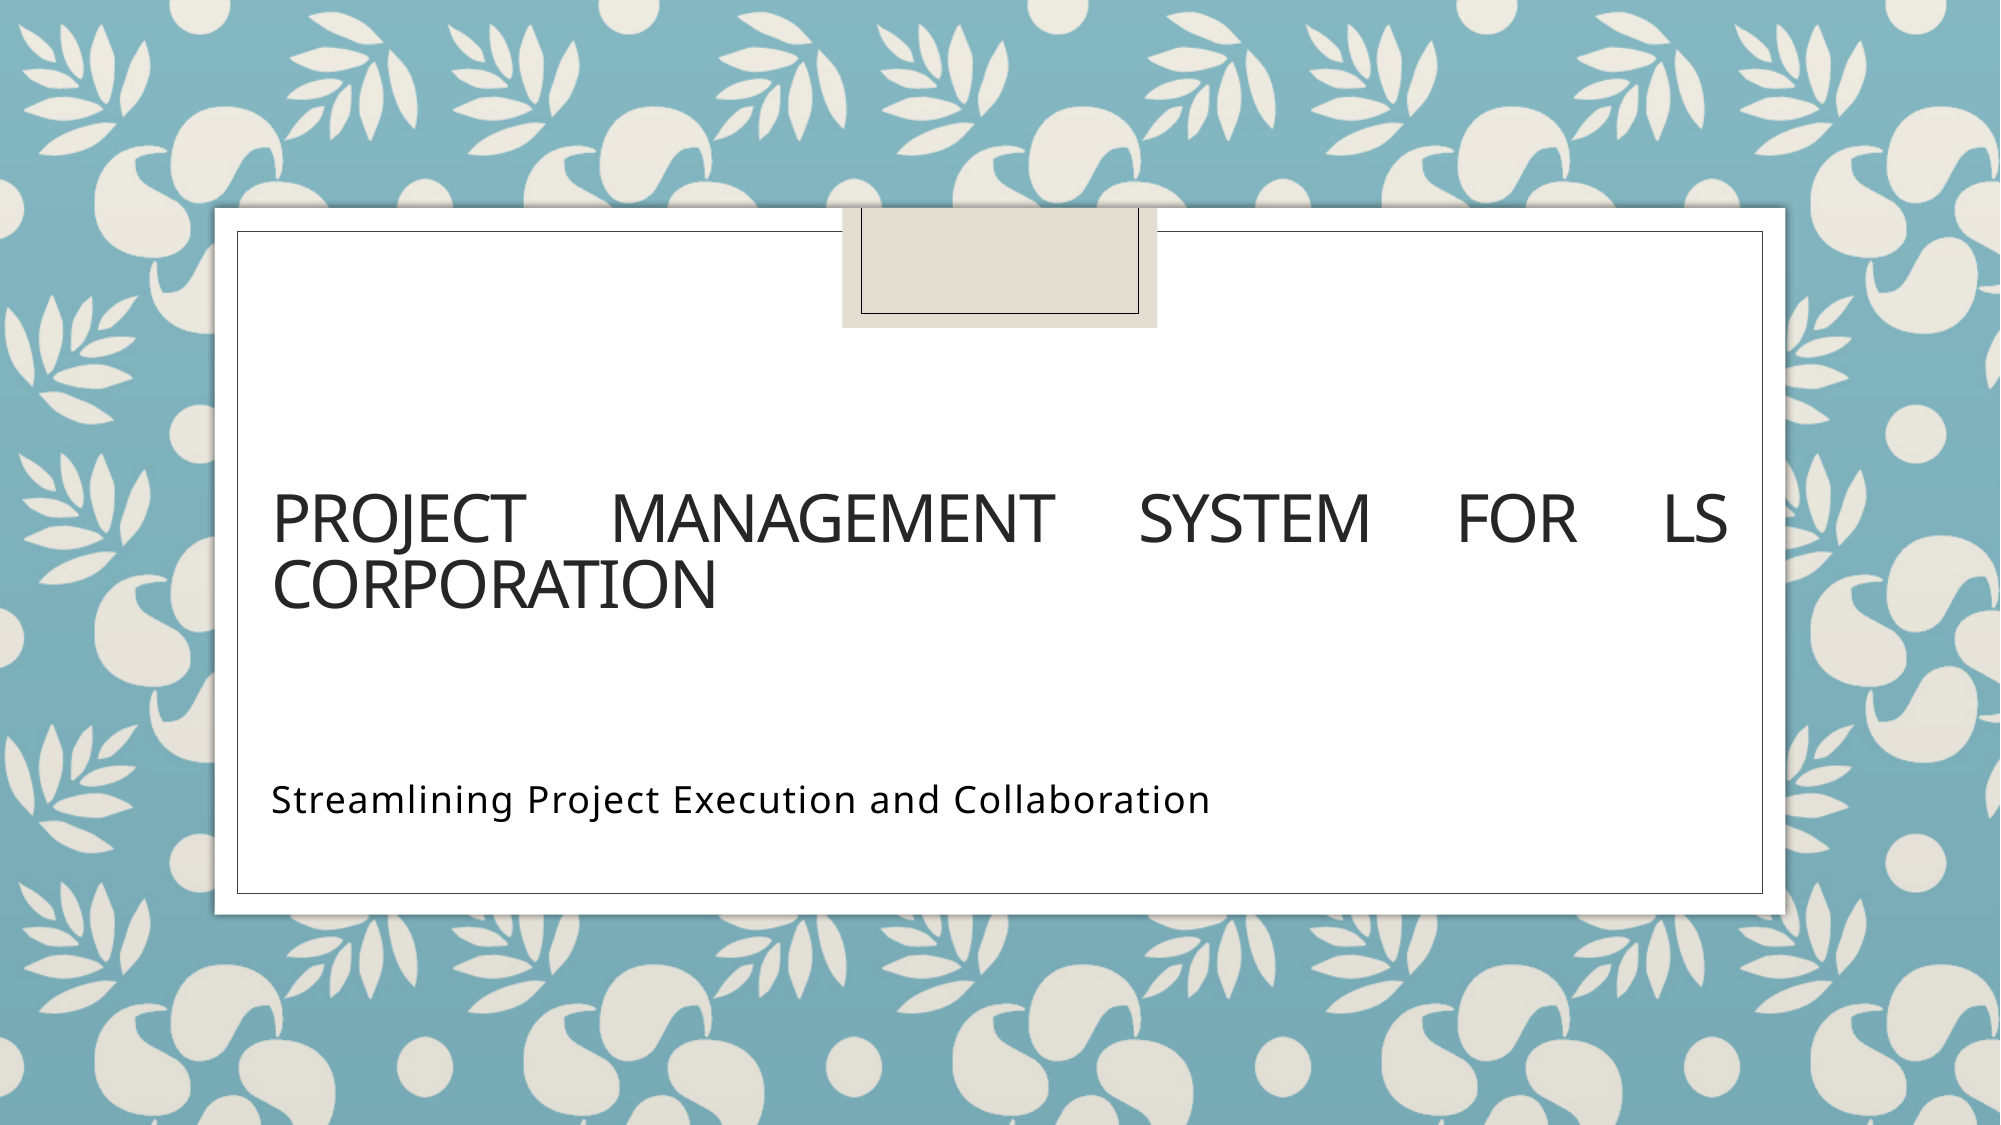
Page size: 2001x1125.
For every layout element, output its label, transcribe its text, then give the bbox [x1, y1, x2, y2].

subtitle Streamlining Project Execution and Collaboration [256, 768, 1745, 1125]
title Project Management System for LS Corporation [256, 454, 1744, 657]
